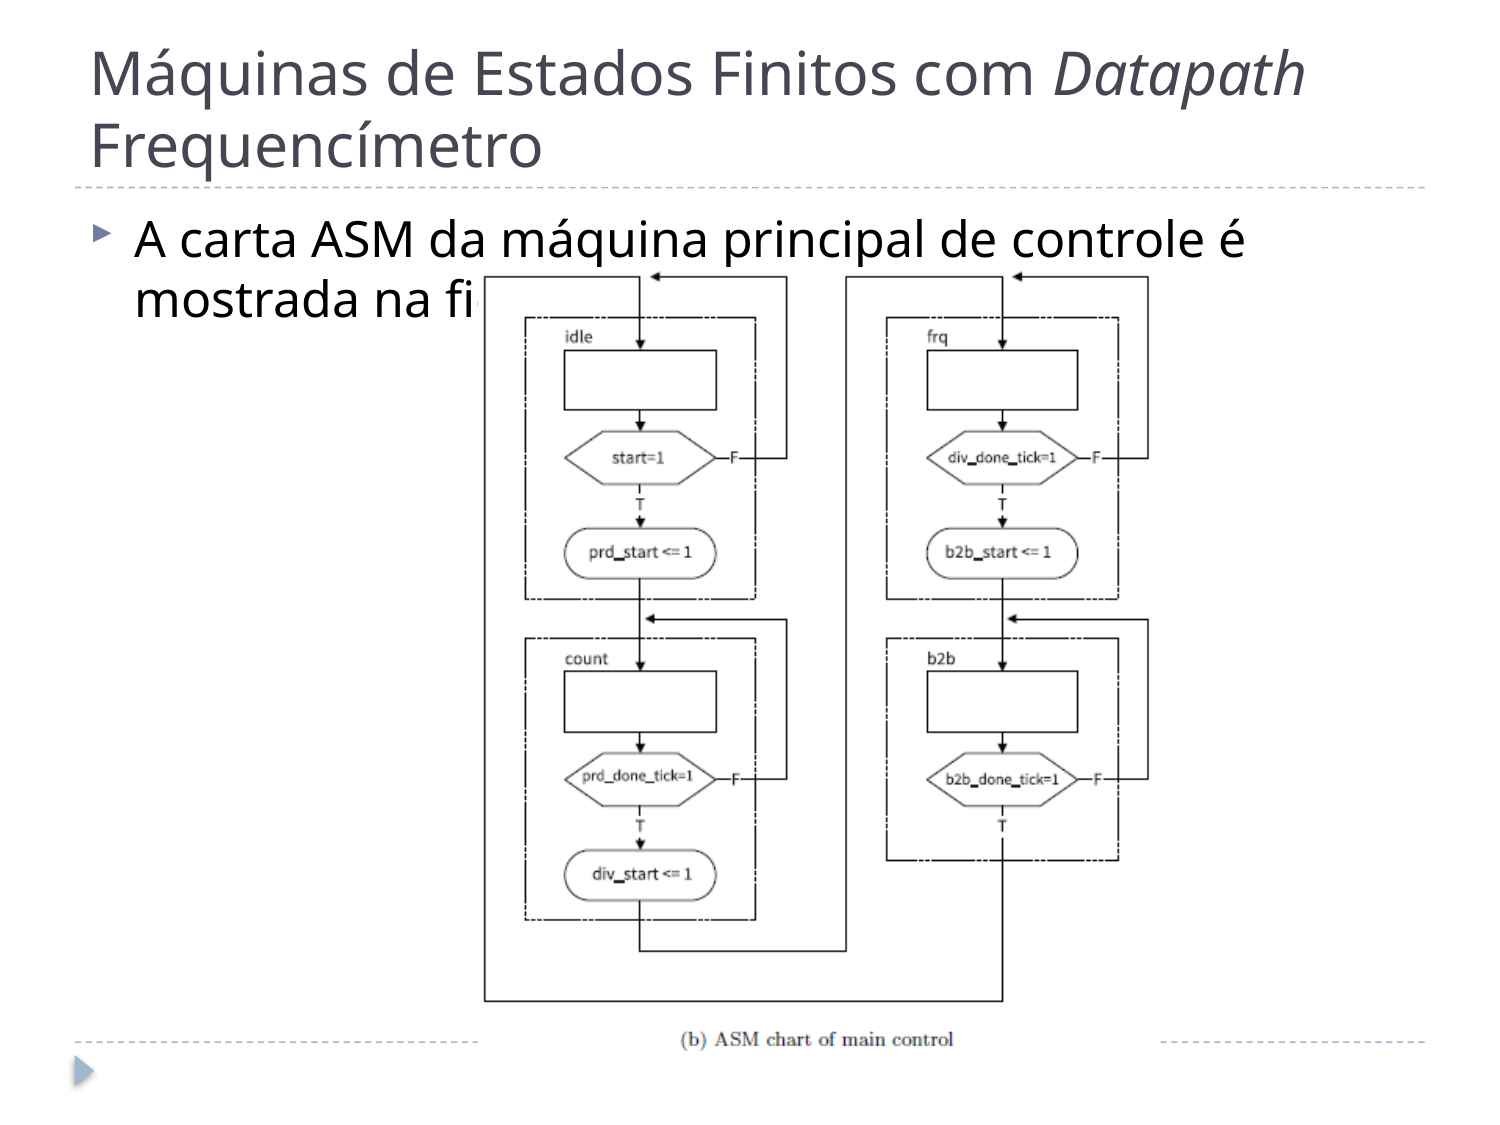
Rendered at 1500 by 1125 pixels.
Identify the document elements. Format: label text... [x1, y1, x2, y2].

list A carta ASM da máquina principal de controle é mostrada na figura abaixo. [75, 200, 1425, 1010]
title Máquinas de Estados Finitos com Datapath Frequencímetro [75, 24, 1425, 188]
picture [477, 266, 1160, 1054]
